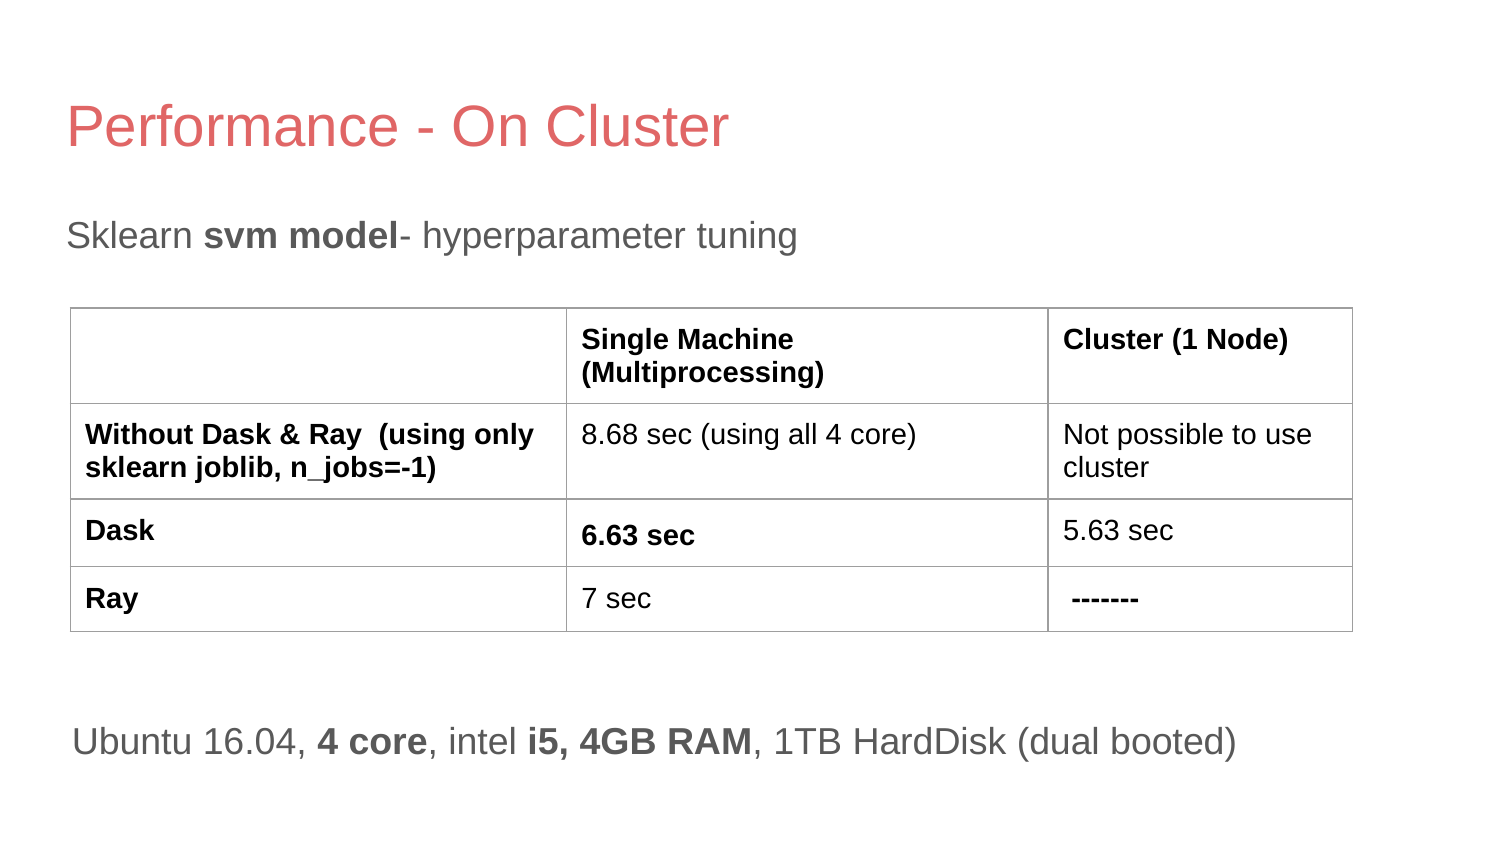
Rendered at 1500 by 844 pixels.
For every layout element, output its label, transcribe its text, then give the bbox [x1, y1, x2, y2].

table_header [71, 309, 566, 403]
table_cell 7 sec [567, 567, 1047, 631]
title Performance - On Cluster [51, 72, 1449, 167]
table_cell 6.63 sec [567, 500, 1047, 566]
table_cell 5.63 sec [1049, 500, 1352, 566]
table_cell Ray [71, 567, 566, 631]
table_cell 8.68 sec (using all 4 core) [567, 404, 1047, 498]
table_cell Without Dask & Ray (using only sklearn joblib, n_jobs=-1) [71, 404, 566, 498]
table_cell Dask [71, 500, 566, 566]
list Sklearn svm model- hyperparameter tuning [51, 189, 1449, 655]
table_cell Not possible to use cluster [1049, 404, 1352, 498]
table_cell ------- [1049, 567, 1352, 631]
table_header Single Machine (Multiprocessing) [567, 309, 1047, 403]
text_box Ubuntu 16.04, 4 core, intel i5, 4GB RAM, 1TB HardDisk (dual booted) [56, 695, 1455, 789]
table_header Cluster (1 Node) [1049, 309, 1352, 403]
